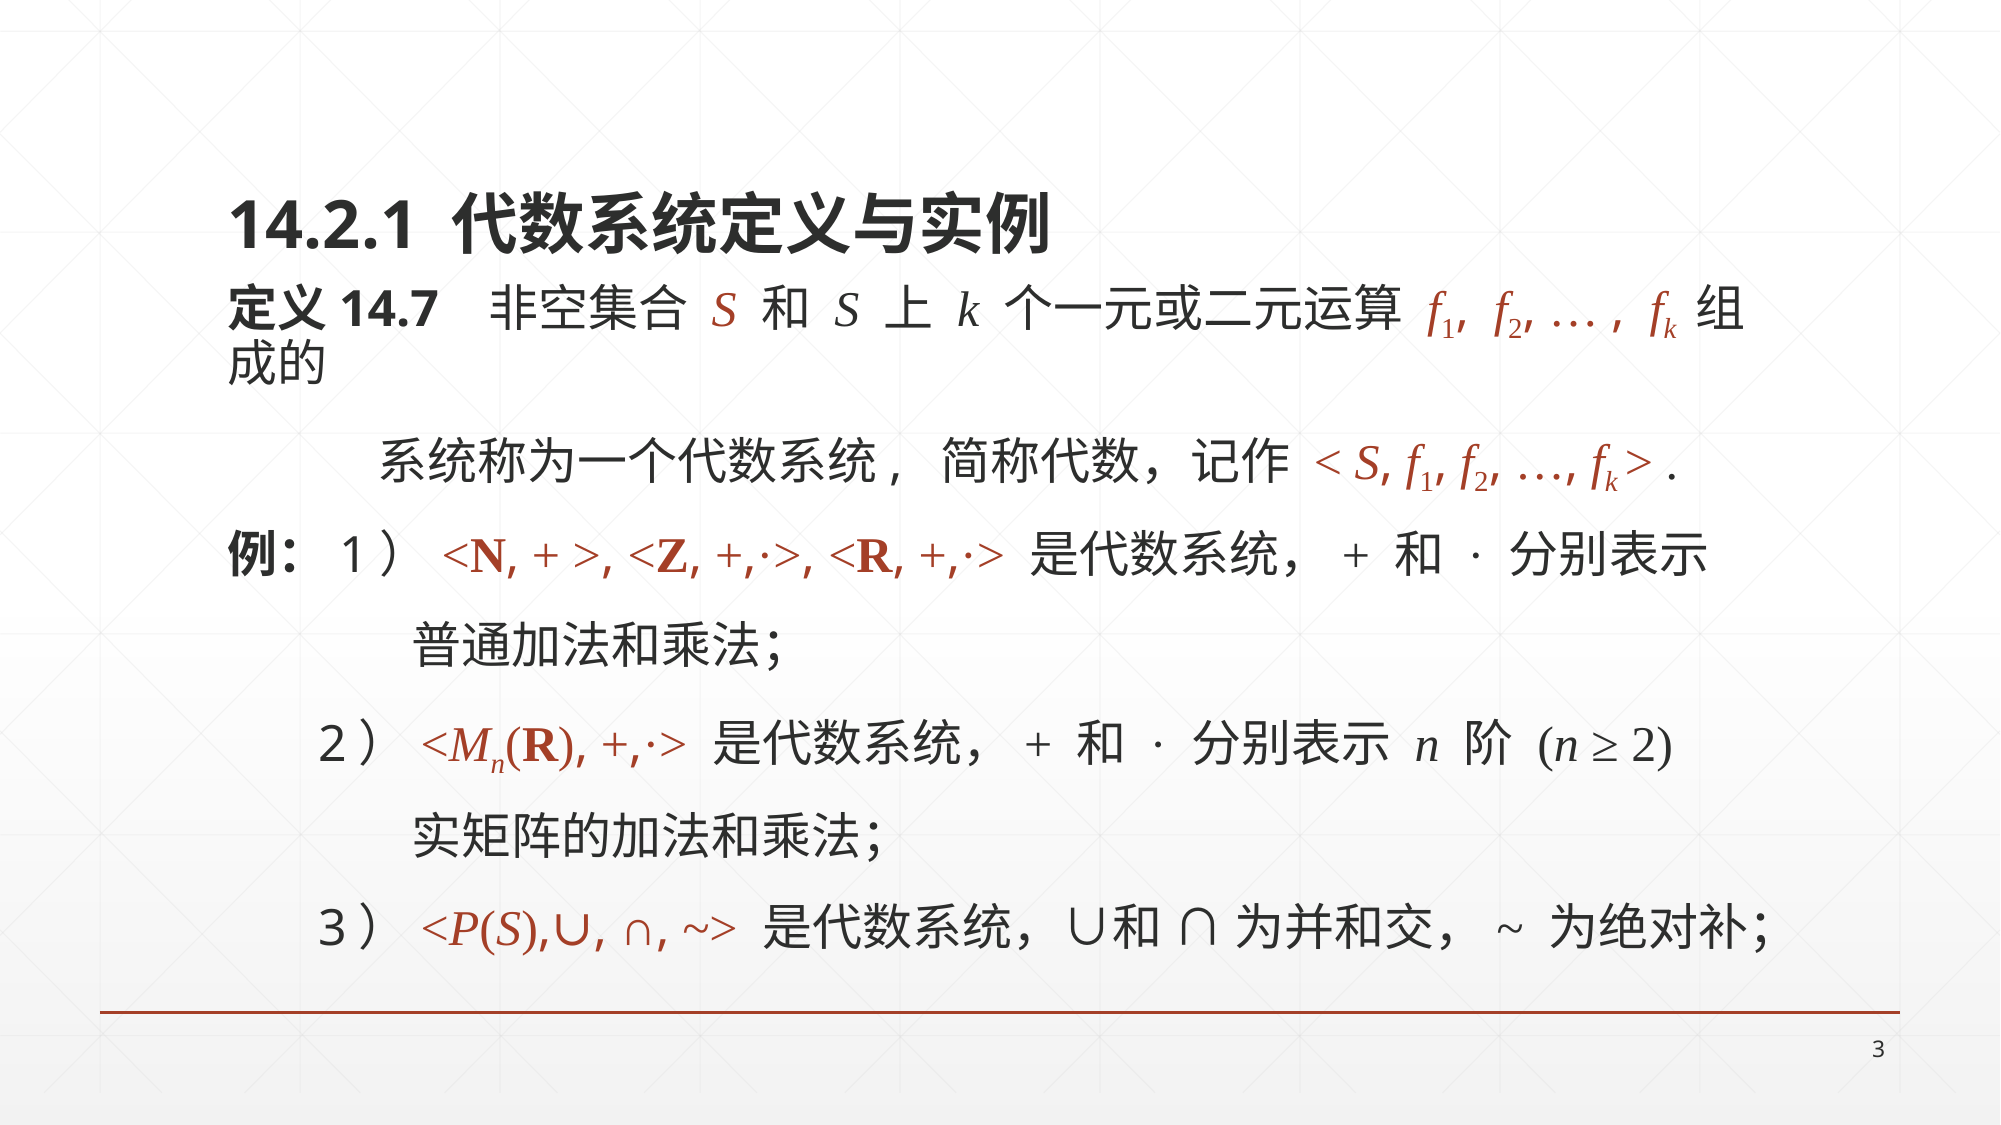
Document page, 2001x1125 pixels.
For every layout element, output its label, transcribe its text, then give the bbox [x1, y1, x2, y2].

text_box 14.2.1 代数系统定义与实例 [212, 82, 1788, 271]
text_box 定义14.7 非空集合 S 和 S 上 k 个一元或二元运算 f1, f2, … , fk 组成的 系统称为一个代数系统, 简称代数，记作 < S, f1, f2, …, fk > . 例：1）<N, + >, <Z, +,·>, <R, +,·> 是代数系统，+ 和 · 分别表示 普通加法和乘法； 2）<Mn(R), +,·> 是代数系统，+ 和 · 分别表示 n 阶 (n ≥ 2) 实矩阵的加法和乘法； 3）<P(S),∪, ∩, ~> 是代数系统，∪和 ∩ 为并和交，~ 为绝对补； [212, 271, 1788, 964]
slide_number 3 [1749, 1031, 1901, 1069]
